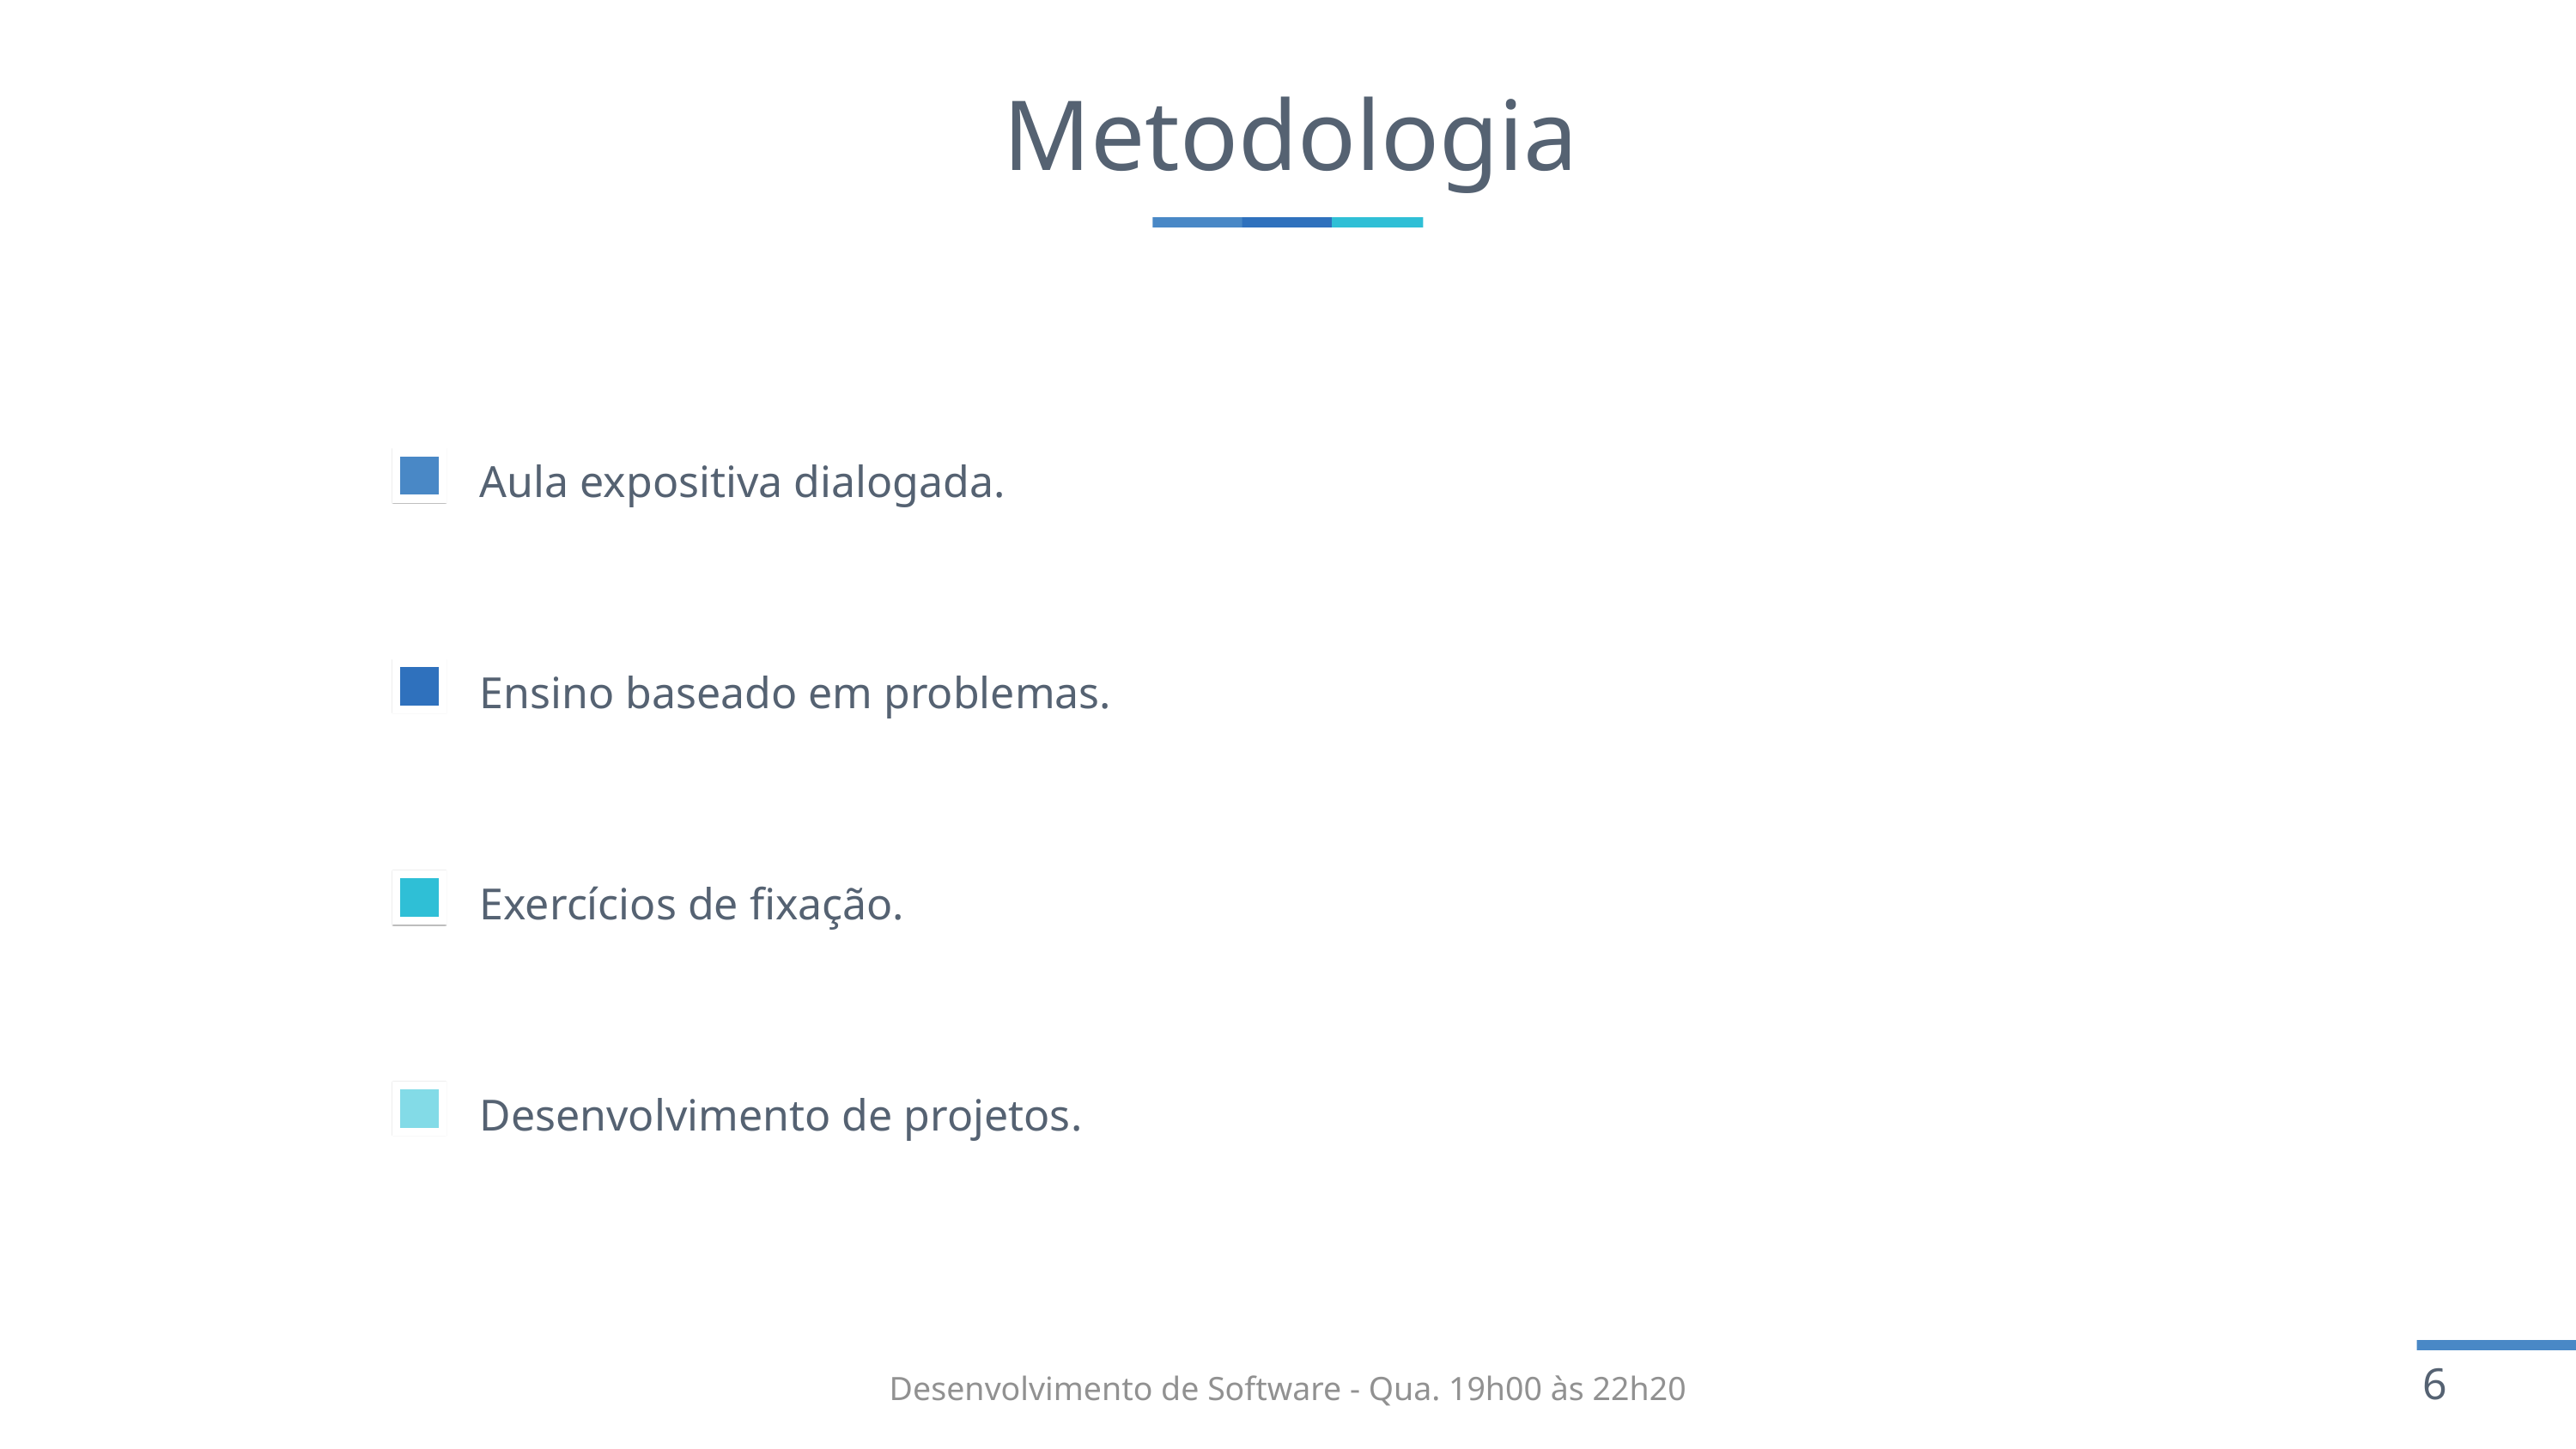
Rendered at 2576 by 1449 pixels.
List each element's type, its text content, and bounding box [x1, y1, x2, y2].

list Aula expositiva dialogada. [466, 386, 2149, 560]
list Desenvolvimento de projetos. [466, 1019, 2149, 1192]
slide_number 6 [2409, 1351, 2576, 1421]
list Ensino baseado em problemas. [466, 597, 2149, 771]
list Exercícios de fixação. [466, 808, 2149, 982]
footer Desenvolvimento de Software - Qua. 19h00 às 22h20 [853, 1349, 1723, 1427]
title Metodologia [69, 49, 2512, 230]
